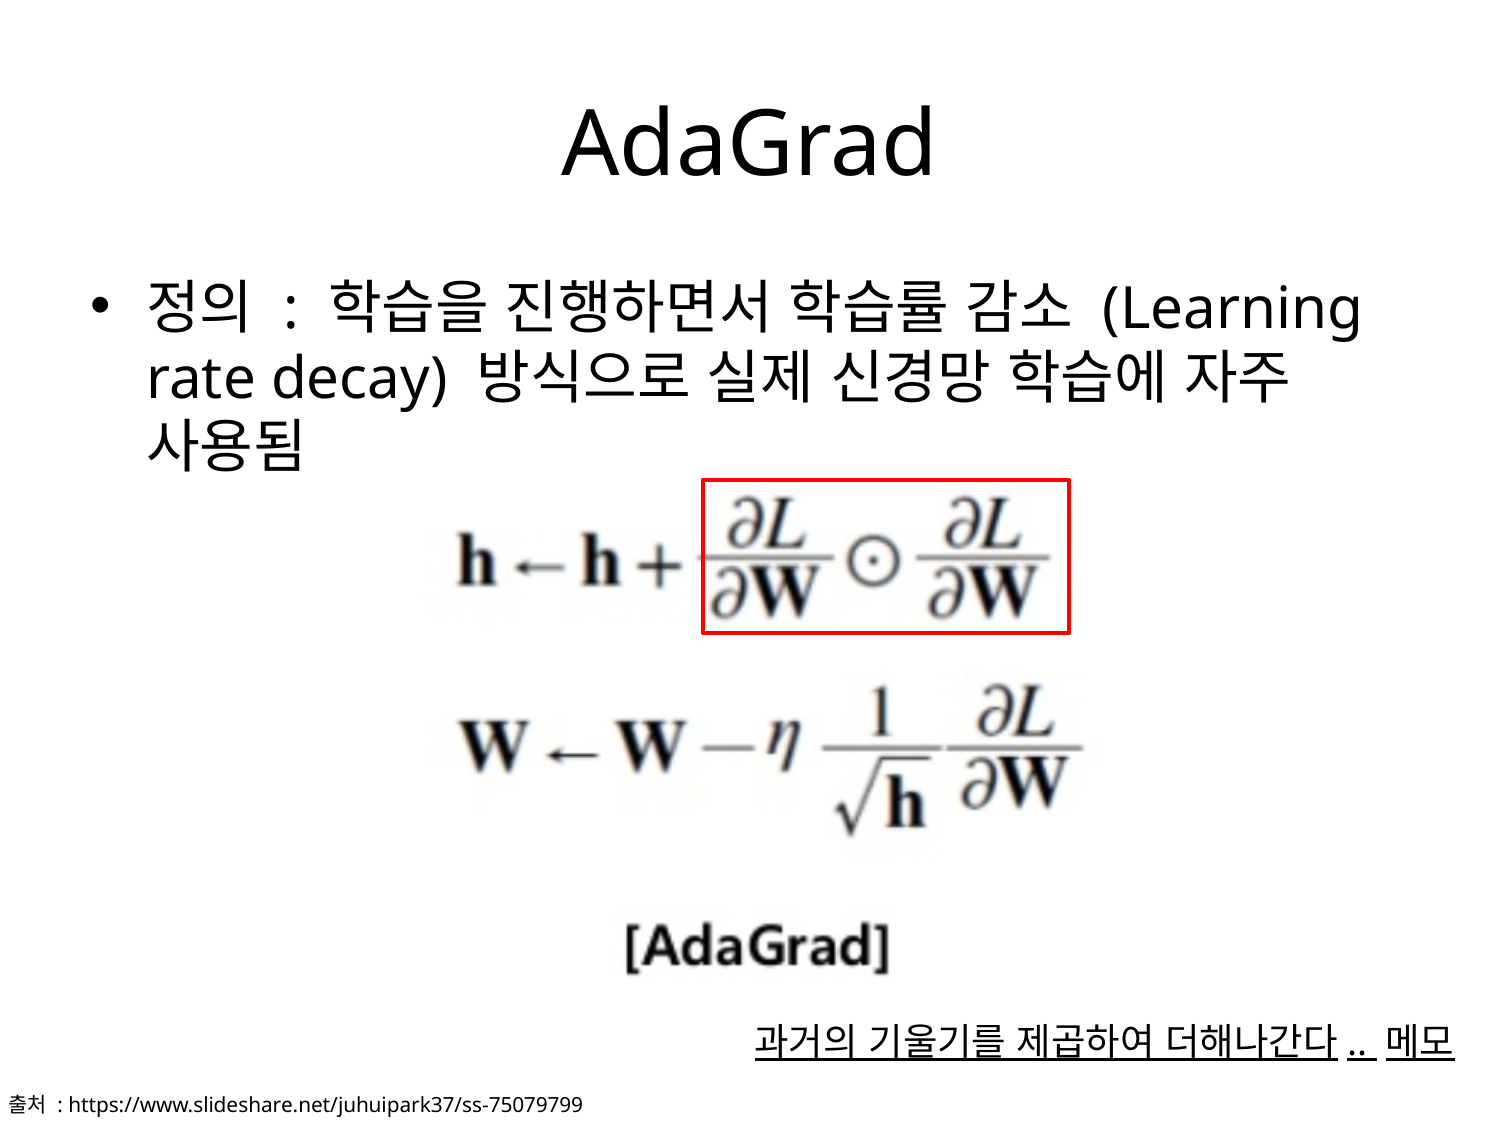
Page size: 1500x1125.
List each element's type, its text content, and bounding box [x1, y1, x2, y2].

list 정의 : 학습을 진행하면서 학습률 감소 (Learning rate decay) 방식으로 실제 신경망 학습에 자주 사용됨 [75, 262, 1425, 1005]
text_box 출처 : https://www.slideshare.net/juhuipark37/ss-75079799 [0, 1084, 598, 1125]
title AdaGrad [75, 45, 1425, 233]
picture [378, 455, 1134, 1013]
text_box 과거의 기울기를 제곱하여 더해나간다.. 메모 [739, 1010, 1470, 1070]
